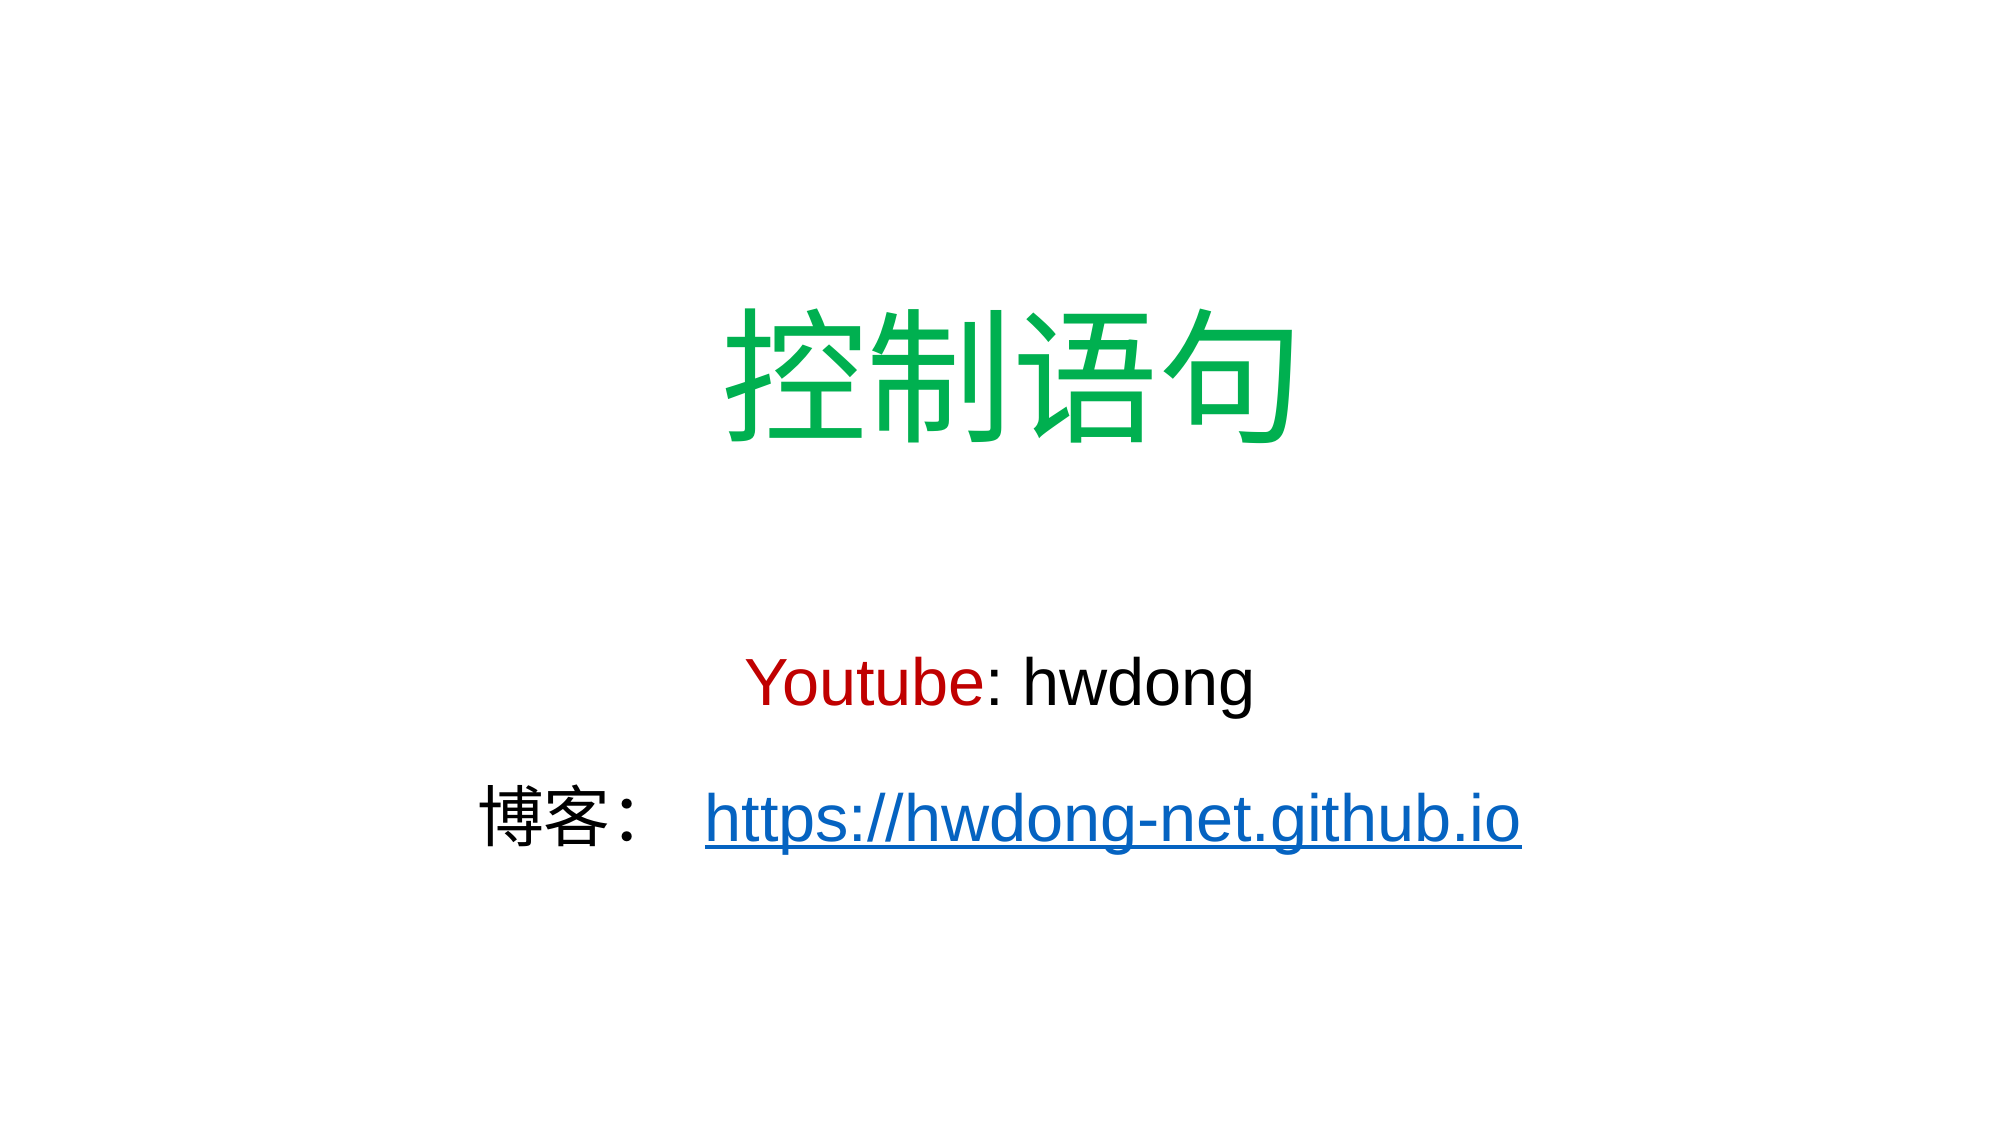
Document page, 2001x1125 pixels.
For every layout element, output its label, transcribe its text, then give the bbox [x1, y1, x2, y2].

subtitle Youtube: hwdong 博客： https://hwdong-net.github.io [249, 590, 1750, 863]
title 控制语句 [262, 79, 1763, 471]
